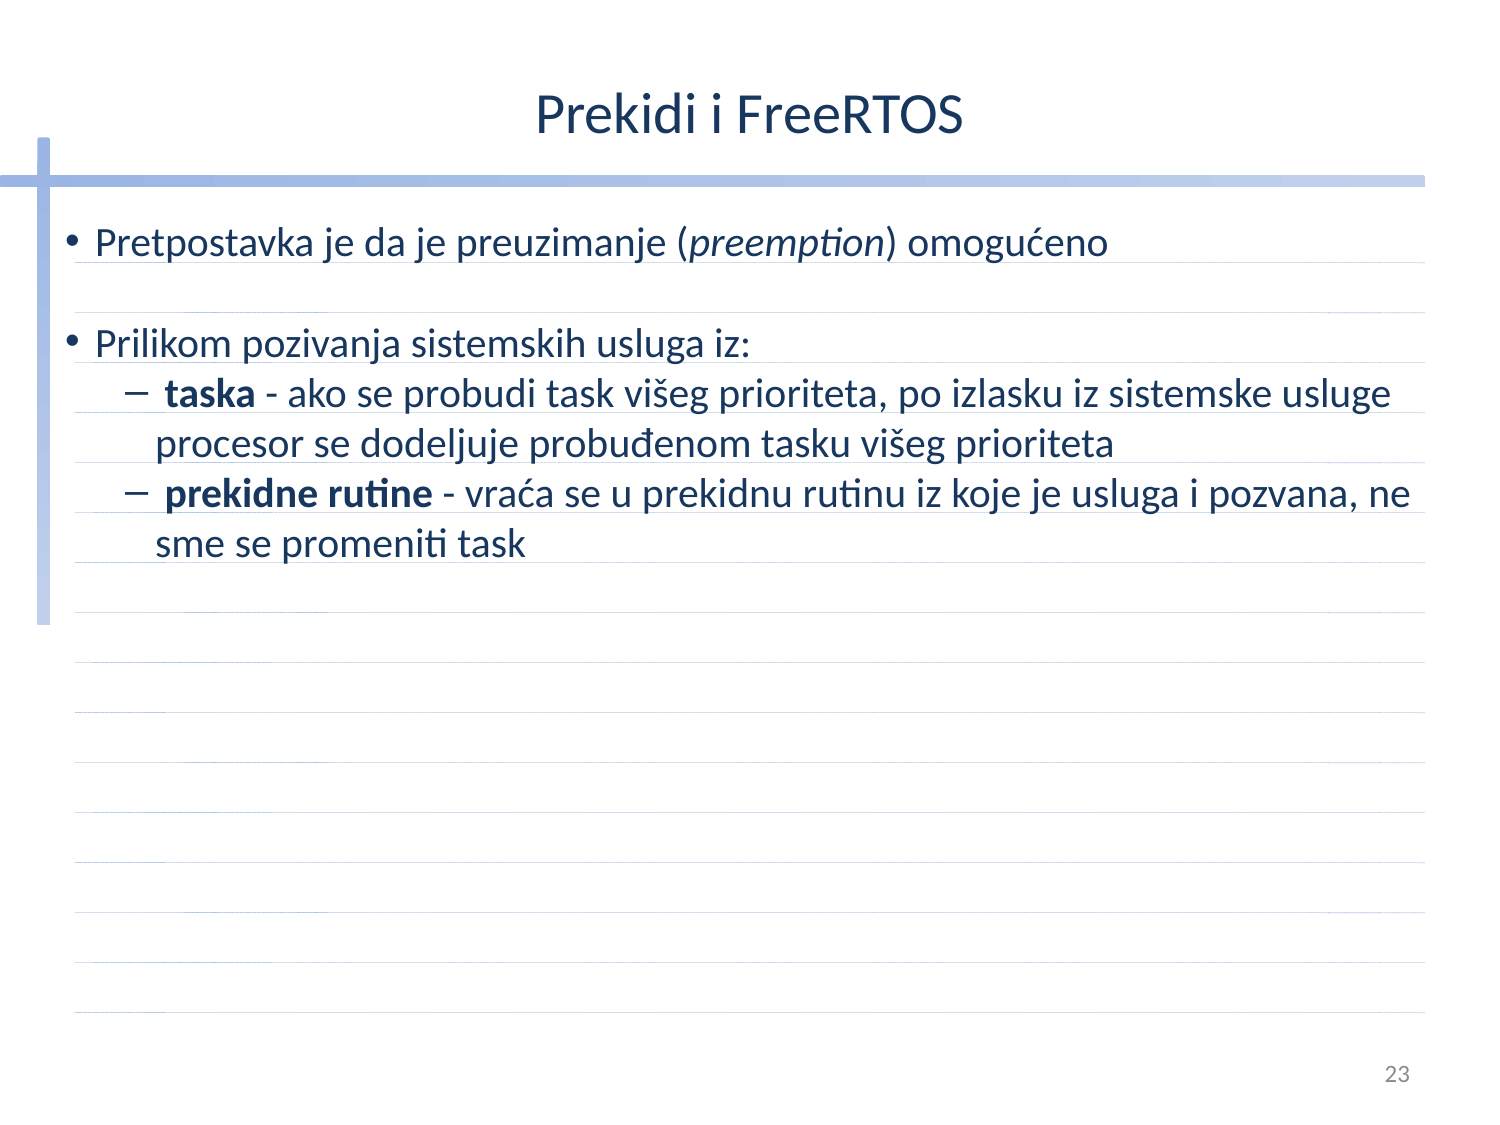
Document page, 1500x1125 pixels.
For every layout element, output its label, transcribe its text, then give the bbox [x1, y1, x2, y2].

slide_number 23 [1074, 1042, 1425, 1103]
title Prekidi i FreeRTOS [75, 45, 1425, 175]
list Pretpostavka je da je preuzimanje (preemption) omogućeno Prilikom pozivanja sistemskih usluga iz: taska - ako se probudi task višeg prioriteta, po izlasku iz sistemske usluge procesor se dodeljuje probuđenom tasku višeg prioriteta prekidne rutine - vraća se u prekidnu rutinu iz koje je usluga i pozvana, ne sme se promeniti task [50, 207, 1450, 1025]
